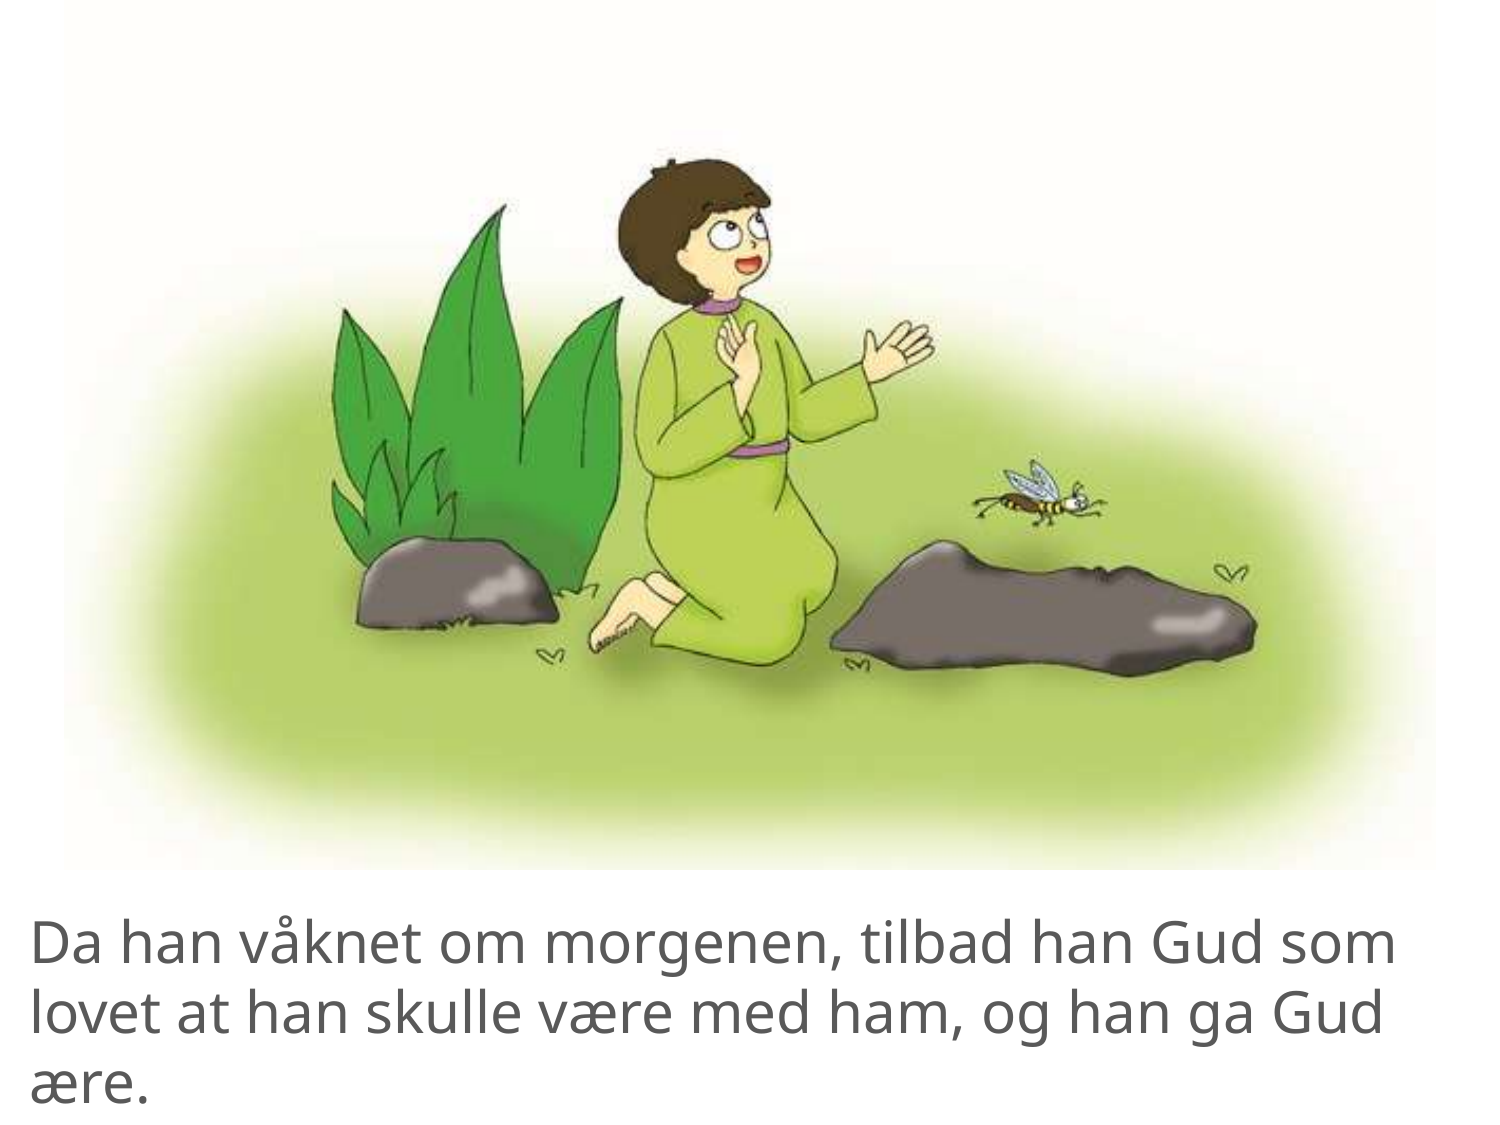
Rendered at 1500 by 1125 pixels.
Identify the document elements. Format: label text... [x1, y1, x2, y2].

text_box Da han våknet om morgenen, tilbad han Gud som lovet at han skulle være med ham, og han ga Gud ære. [14, 897, 1500, 1123]
picture [64, 0, 1436, 870]
